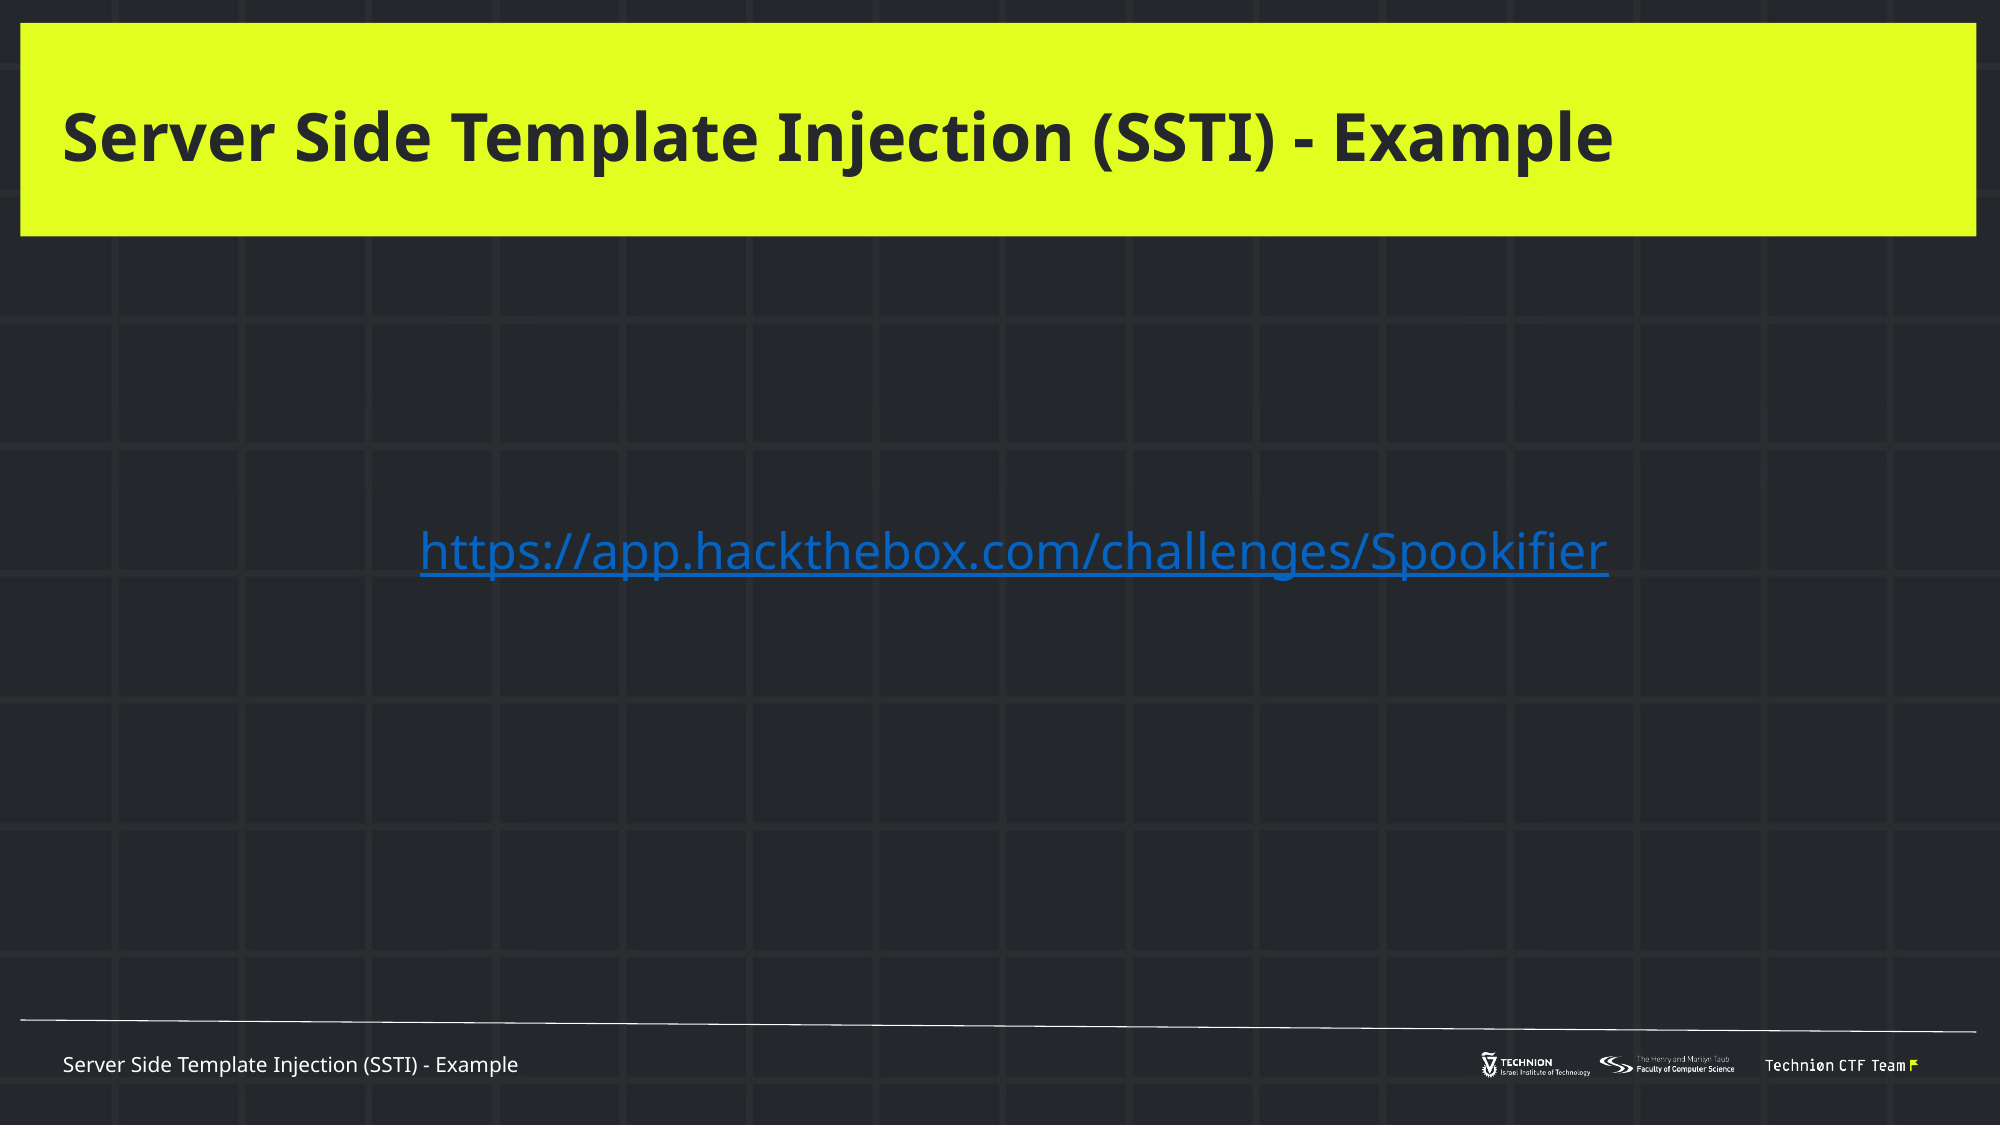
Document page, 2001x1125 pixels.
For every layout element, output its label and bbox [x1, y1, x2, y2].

text_box [20, 1019, 1977, 1032]
picture [0, 0, 2000, 1125]
